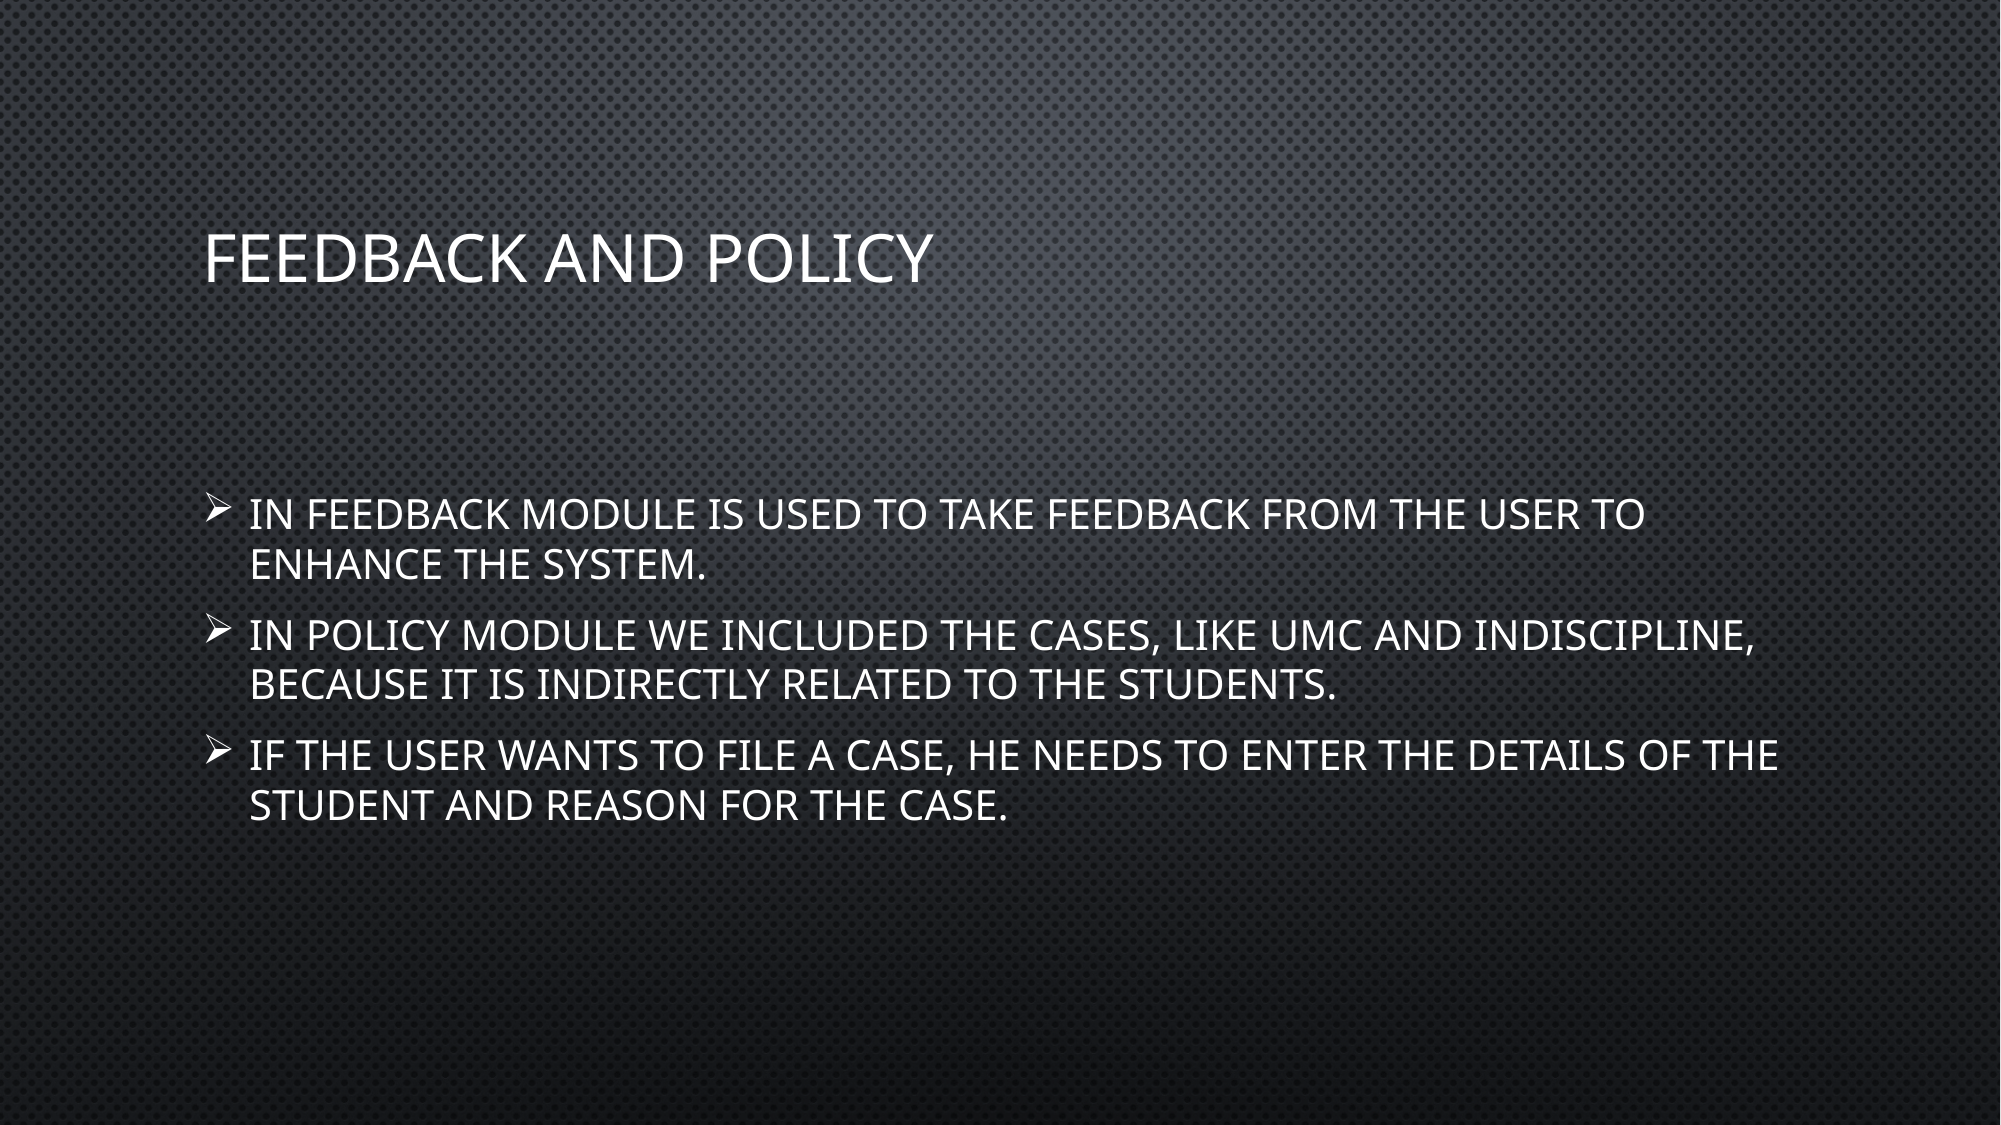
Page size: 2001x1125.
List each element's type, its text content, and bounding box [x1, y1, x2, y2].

title Feedback and policy [187, 99, 1813, 413]
list in feedback module is used to take feedback from the user to enhance the system. In policy module we included the cases, like umc and indiscipline, because it is indirectly related to the students. If the user wants to file a case, he needs to enter the details of the student and reason for the case. [187, 437, 1813, 950]
